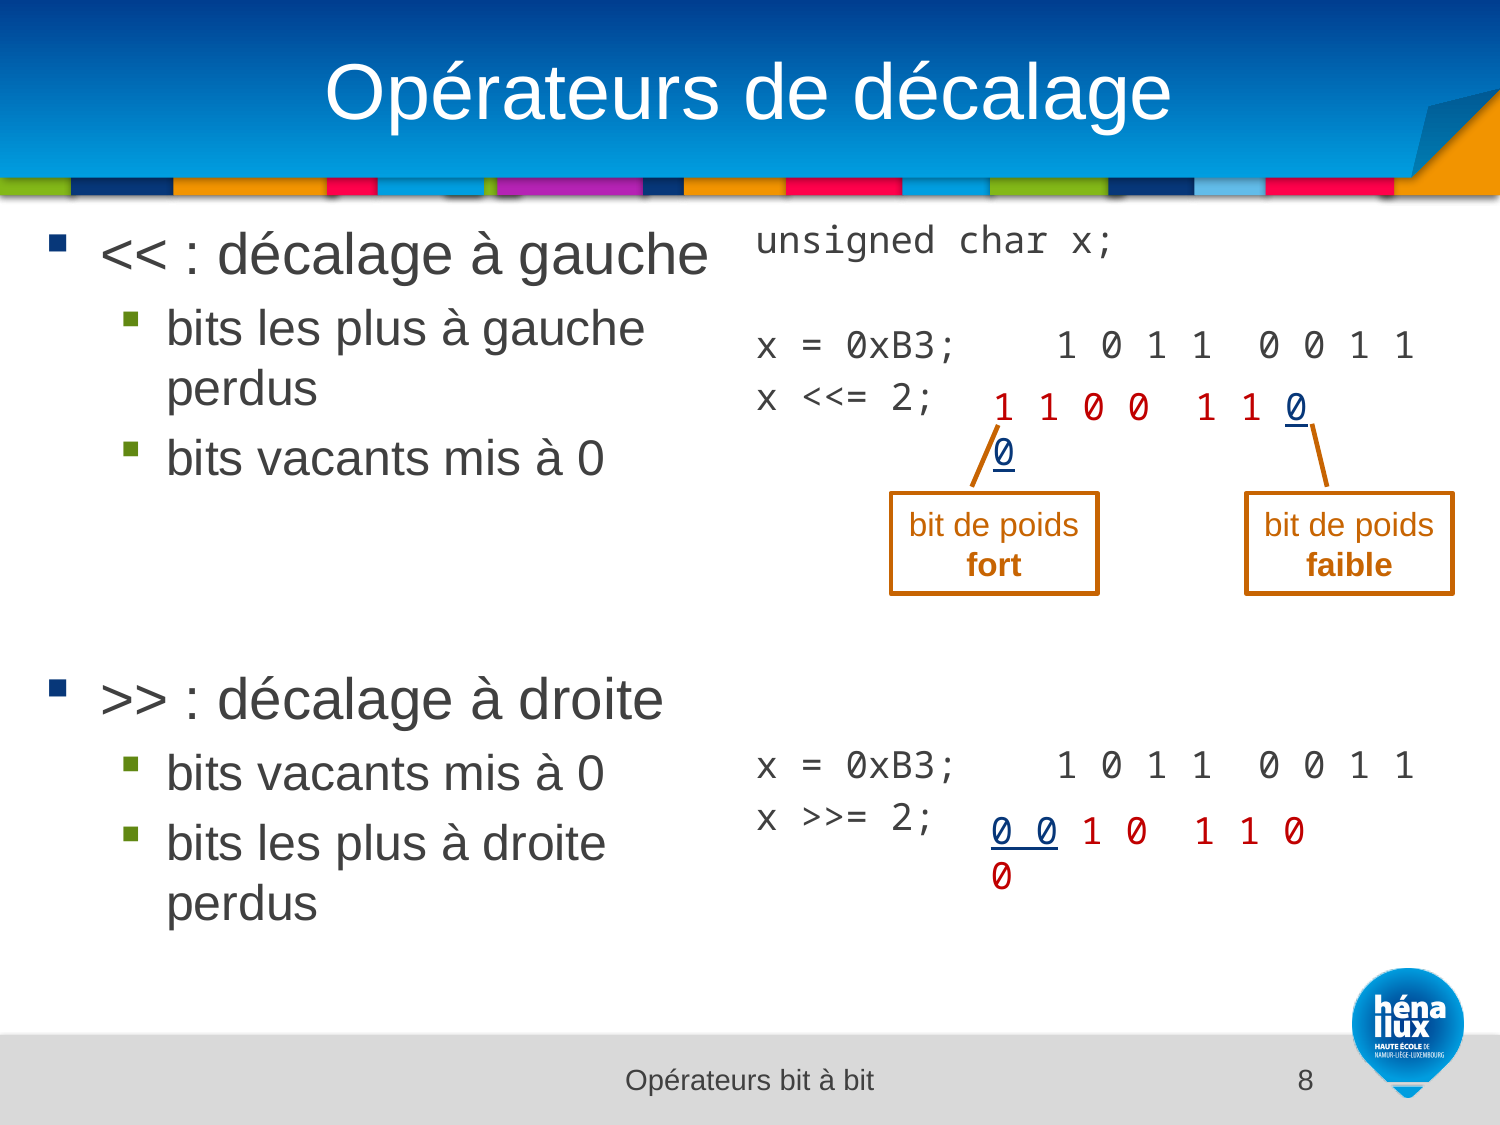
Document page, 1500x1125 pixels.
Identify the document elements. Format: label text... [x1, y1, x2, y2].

list << : décalage à gauche bits les plus à gauche perdus bits vacants mis à 0 >> : décalage à droite bits vacants mis à 0 bits les plus à droite perdus [29, 208, 740, 994]
title Opérateurs de décalage [75, 10, 1425, 166]
picture [1365, 994, 1451, 1067]
picture [1352, 1036, 1464, 1098]
footer Opérateurs bit à bit [383, 1053, 1117, 1111]
list unsigned char x; x = 0xB3; 1 0 1 1 0 0 1 1 x <<= 2; x = 0xB3; 1 0 1 1 0 0 1 1 x >>= 2; [740, 208, 1471, 994]
slide_number 8 [1151, 1053, 1330, 1111]
text_box 0 0 1 0 1 1 0 0 [975, 799, 1348, 905]
picture [1457, 994, 1464, 1011]
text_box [890, 375, 1453, 594]
picture [1352, 994, 1359, 1012]
